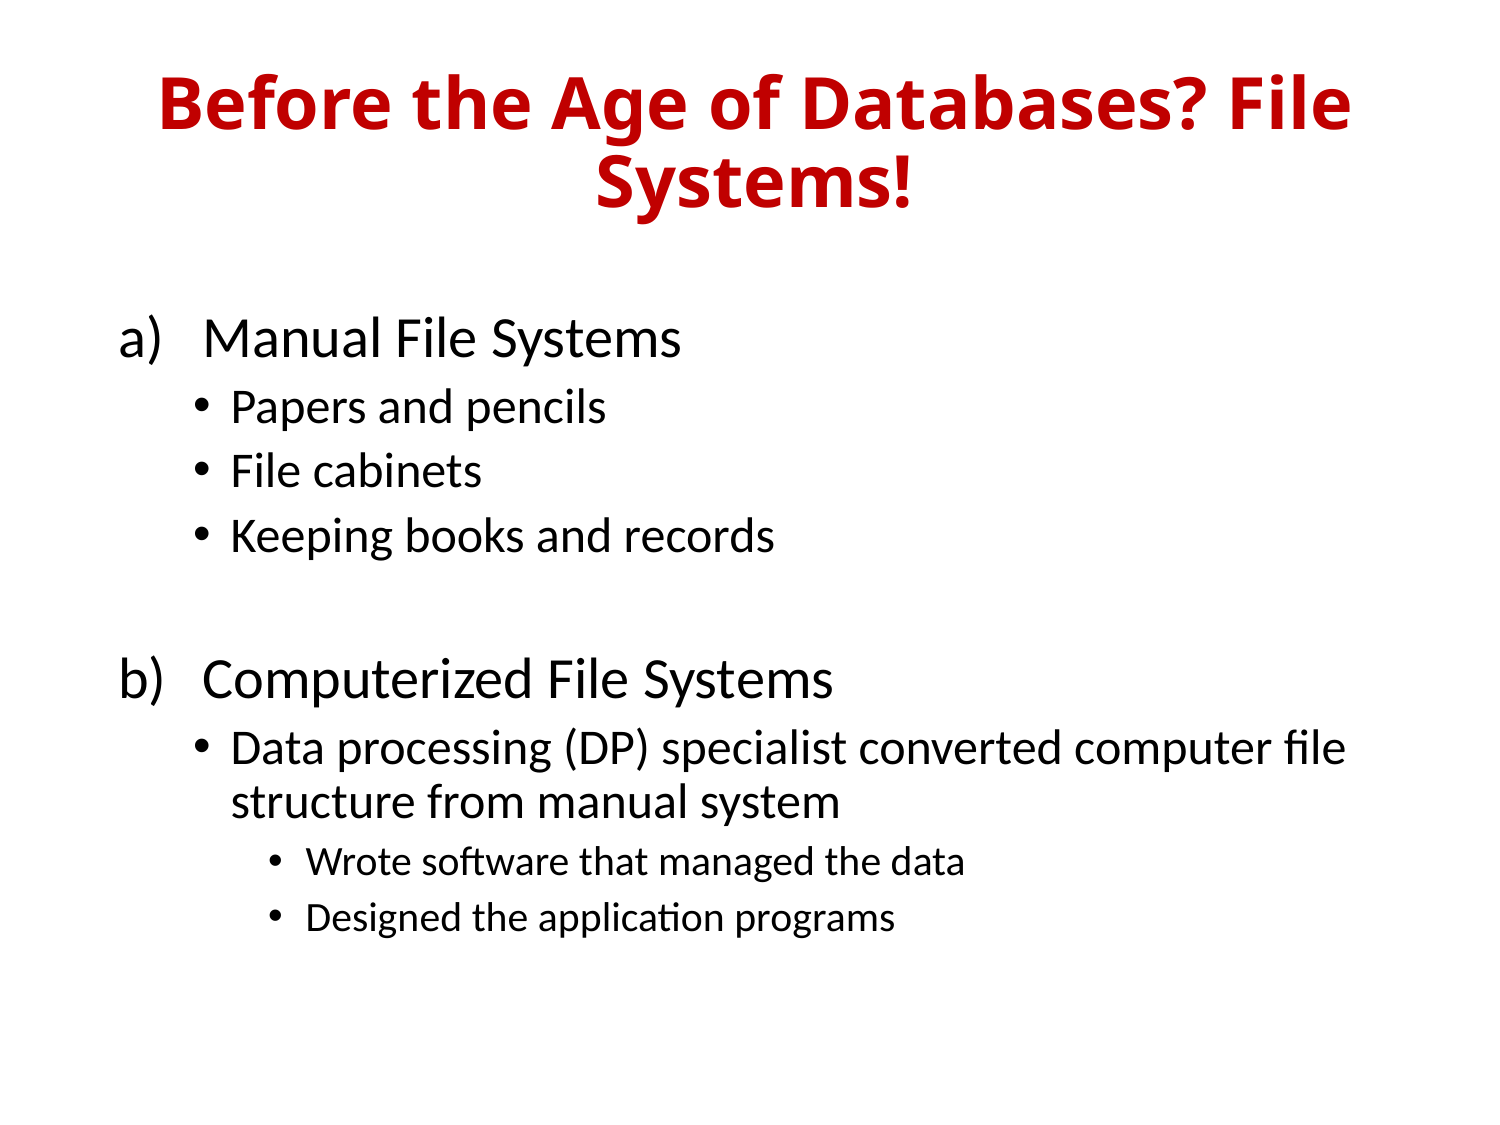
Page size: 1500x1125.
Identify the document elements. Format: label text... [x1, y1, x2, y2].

list Manual File Systems Papers and pencils File cabinets Keeping books and records Computerized File Systems Data processing (DP) specialist converted computer file structure from manual system Wrote software that managed the data Designed the application programs [103, 299, 1397, 1014]
title Before the Age of Databases? File Systems! [66, 59, 1443, 231]
